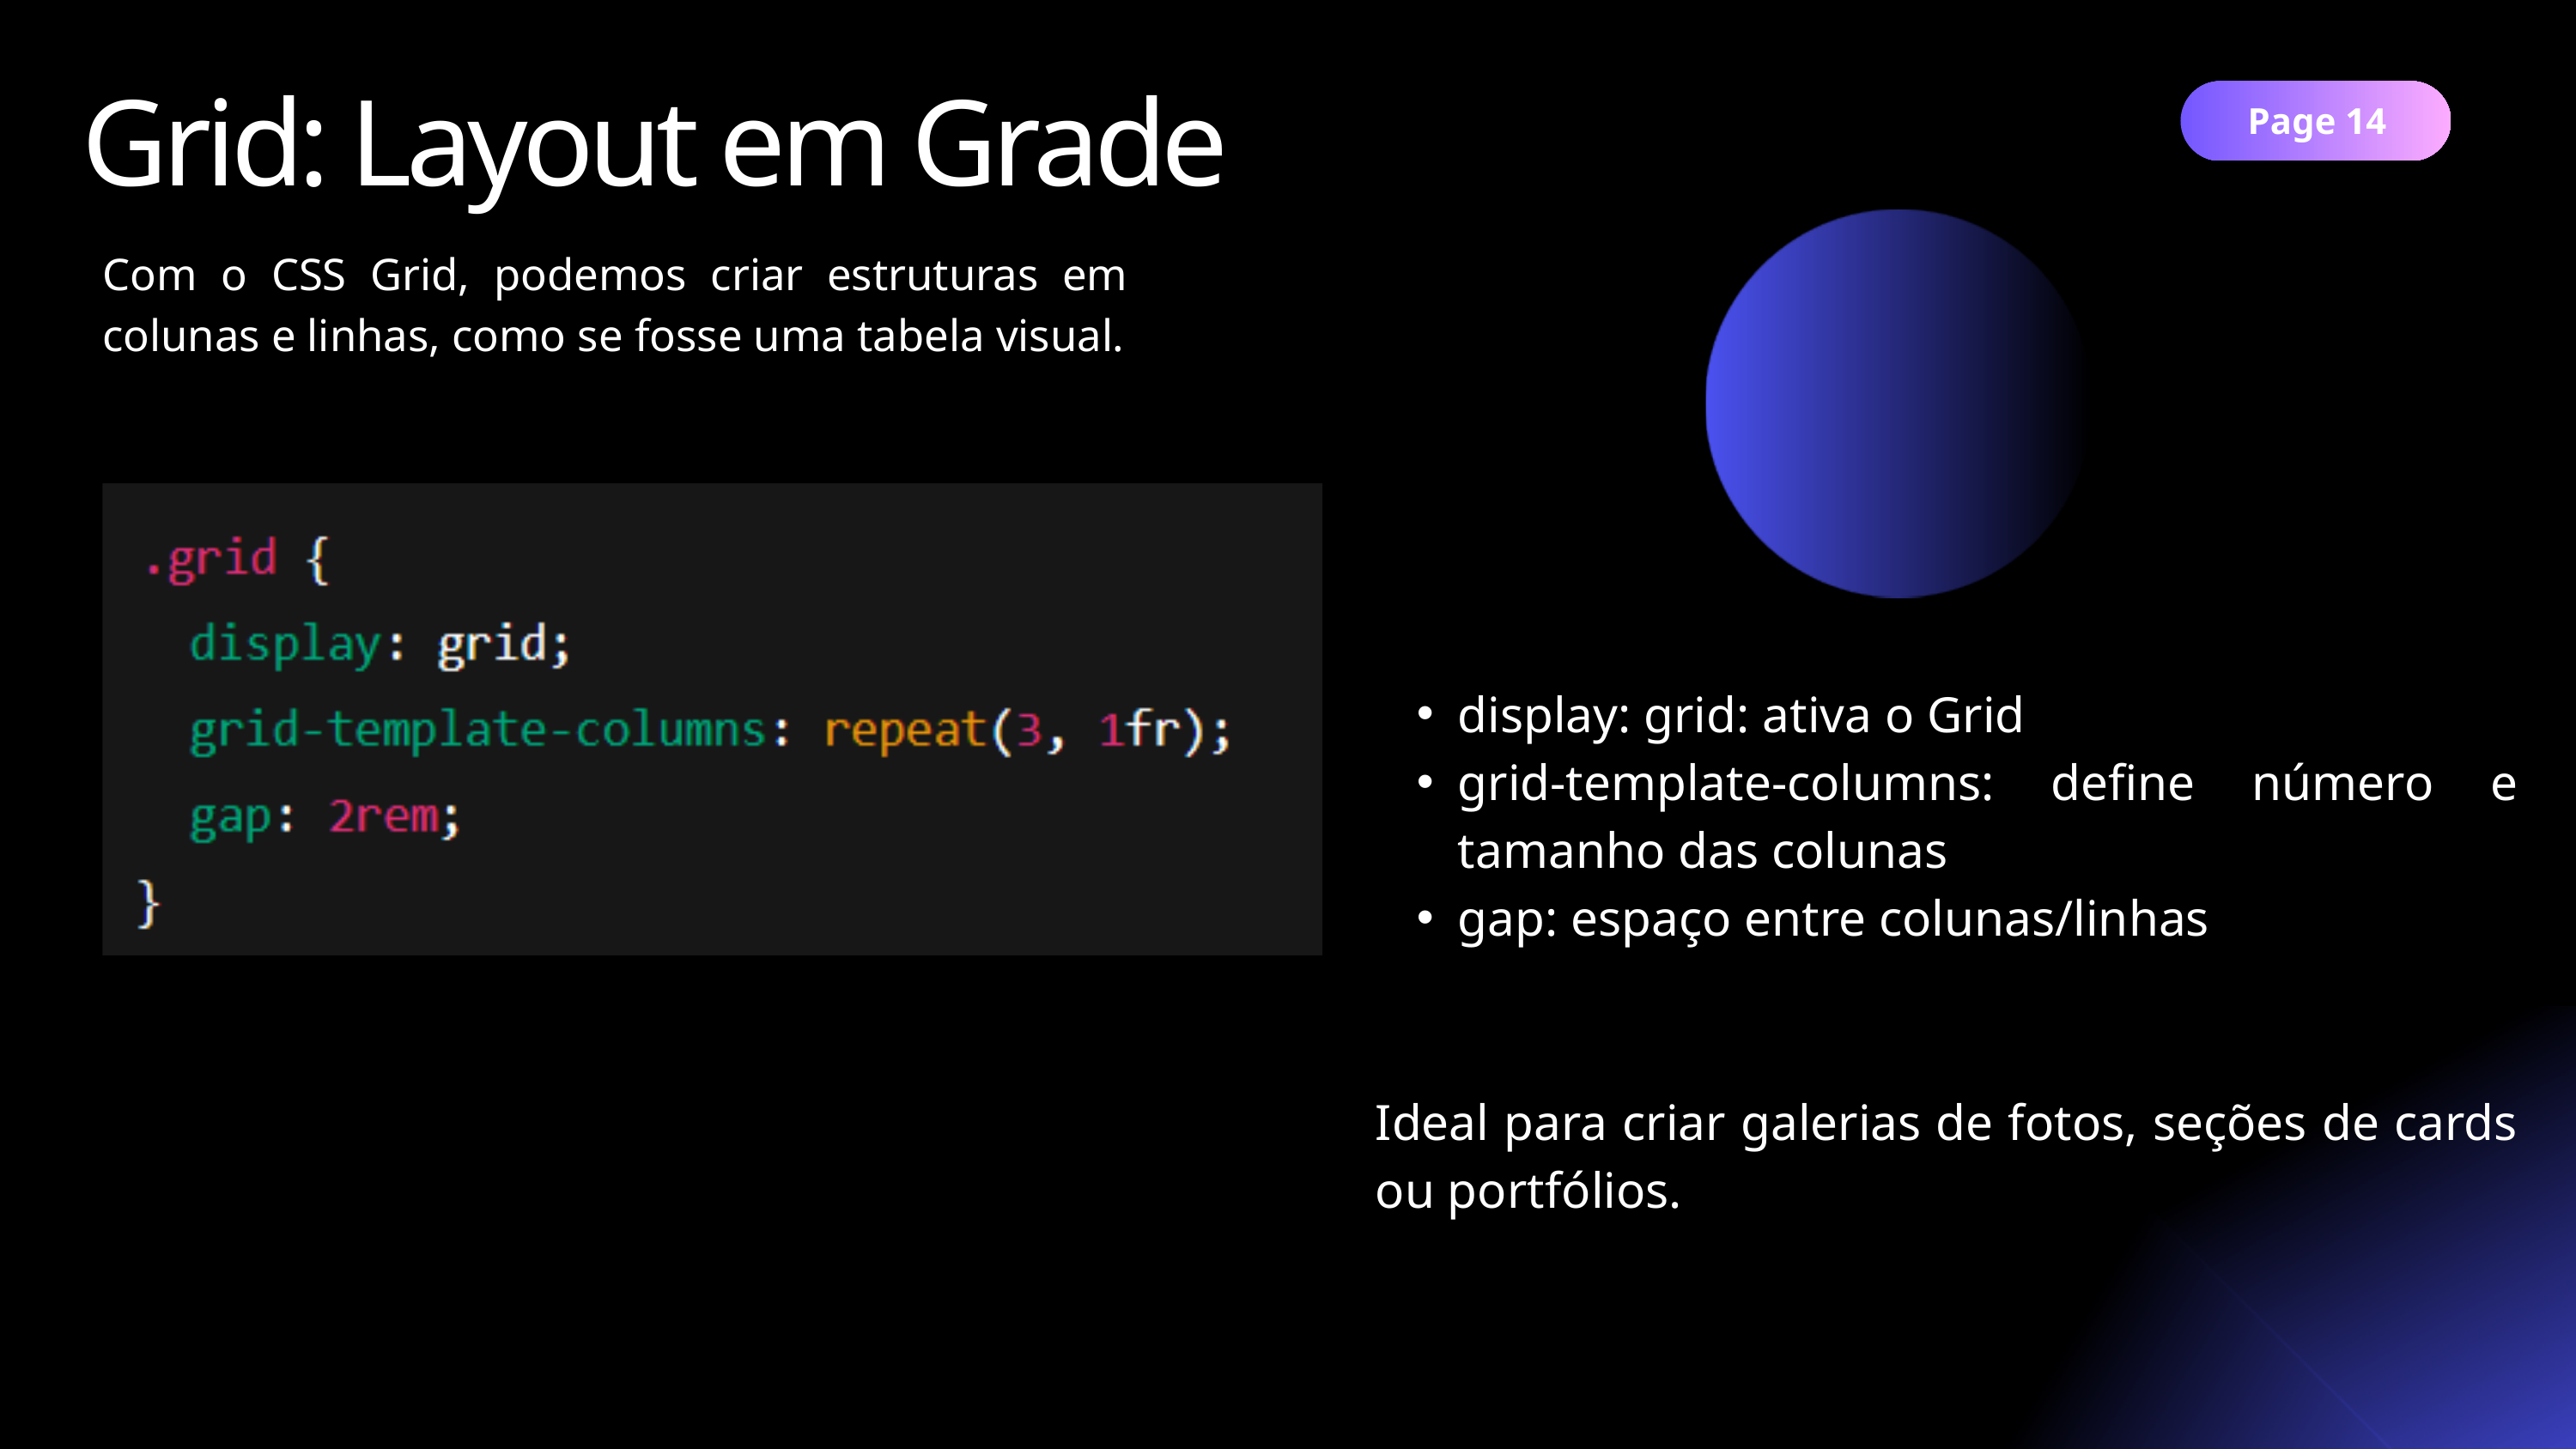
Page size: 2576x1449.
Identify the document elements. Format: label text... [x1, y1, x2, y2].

text_box Com o CSS Grid, podemos criar estruturas em colunas e linhas, como se fosse uma tabela visual. [102, 238, 1128, 361]
text_box display: grid: ativa o Grid grid-template-columns: define número e tamanho das colunas gap: espaço entre colunas/linhas Ideal para criar galerias de fotos, seções de cards ou portfólios. [1375, 674, 2518, 1287]
text_box [102, 483, 1323, 955]
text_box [2180, 81, 2451, 161]
text_box [1705, 209, 2093, 598]
text_box Grid: Layout em Grade [81, 71, 1288, 209]
text_box [1947, 1006, 2576, 1449]
